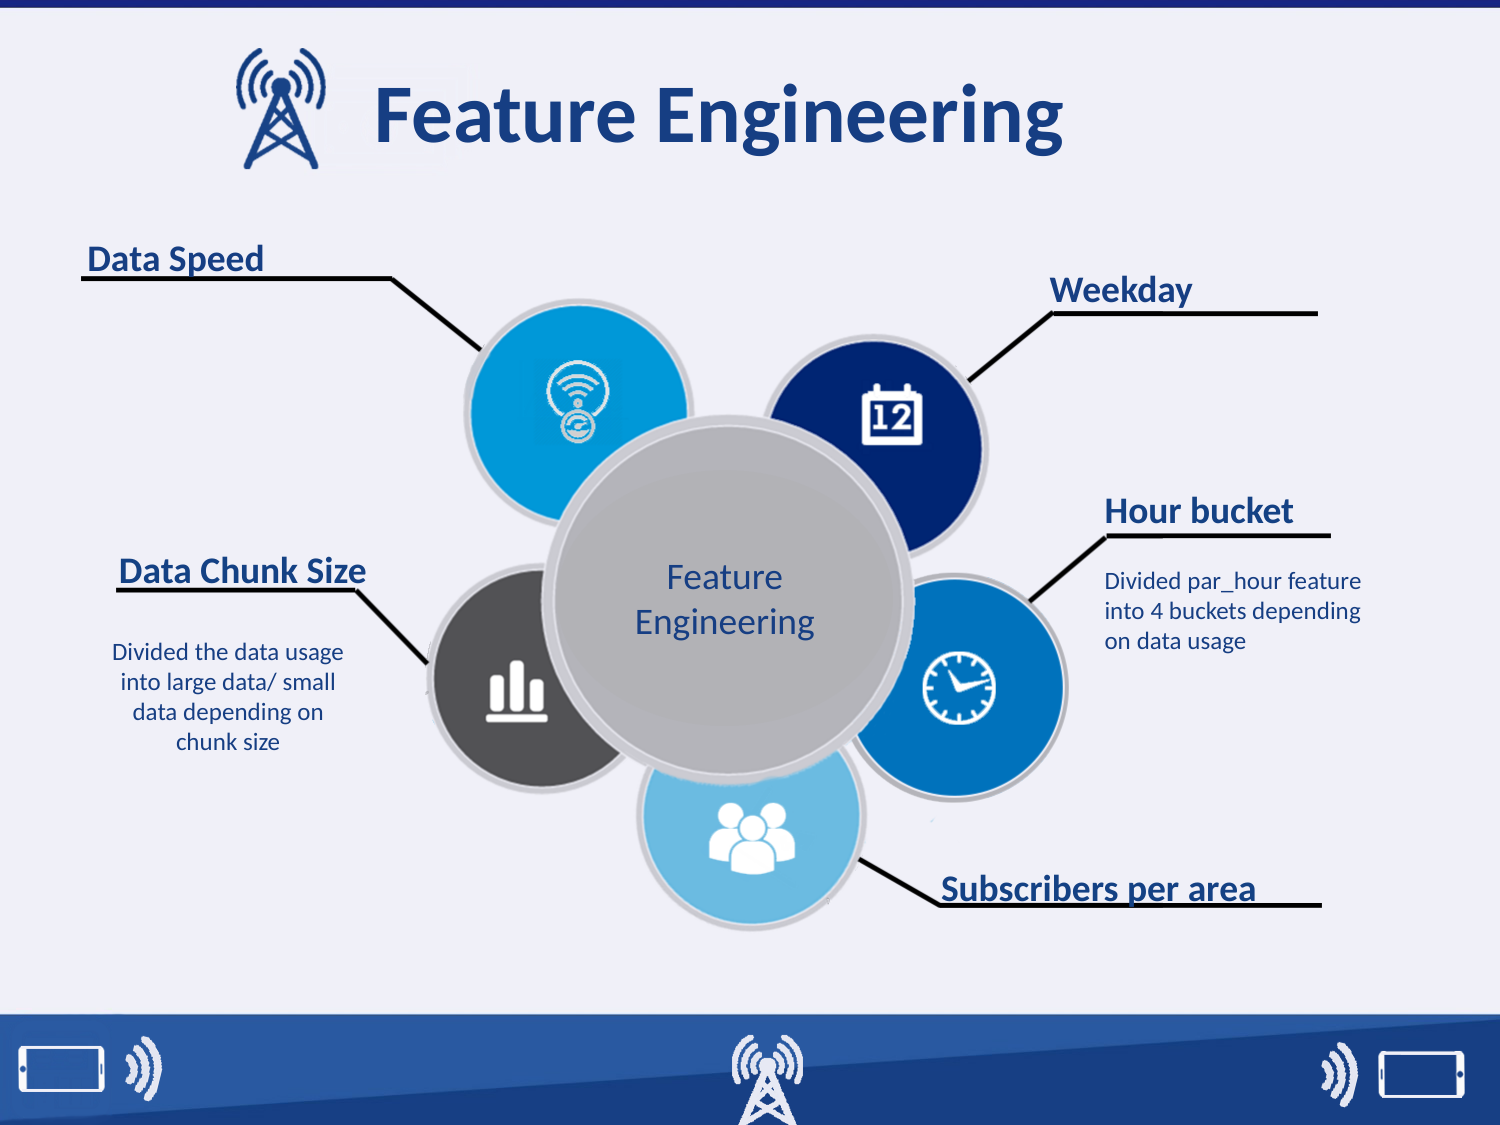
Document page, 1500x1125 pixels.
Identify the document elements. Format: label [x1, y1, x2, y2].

picture [58, 204, 1381, 993]
list [0, 0, 1500, 1125]
